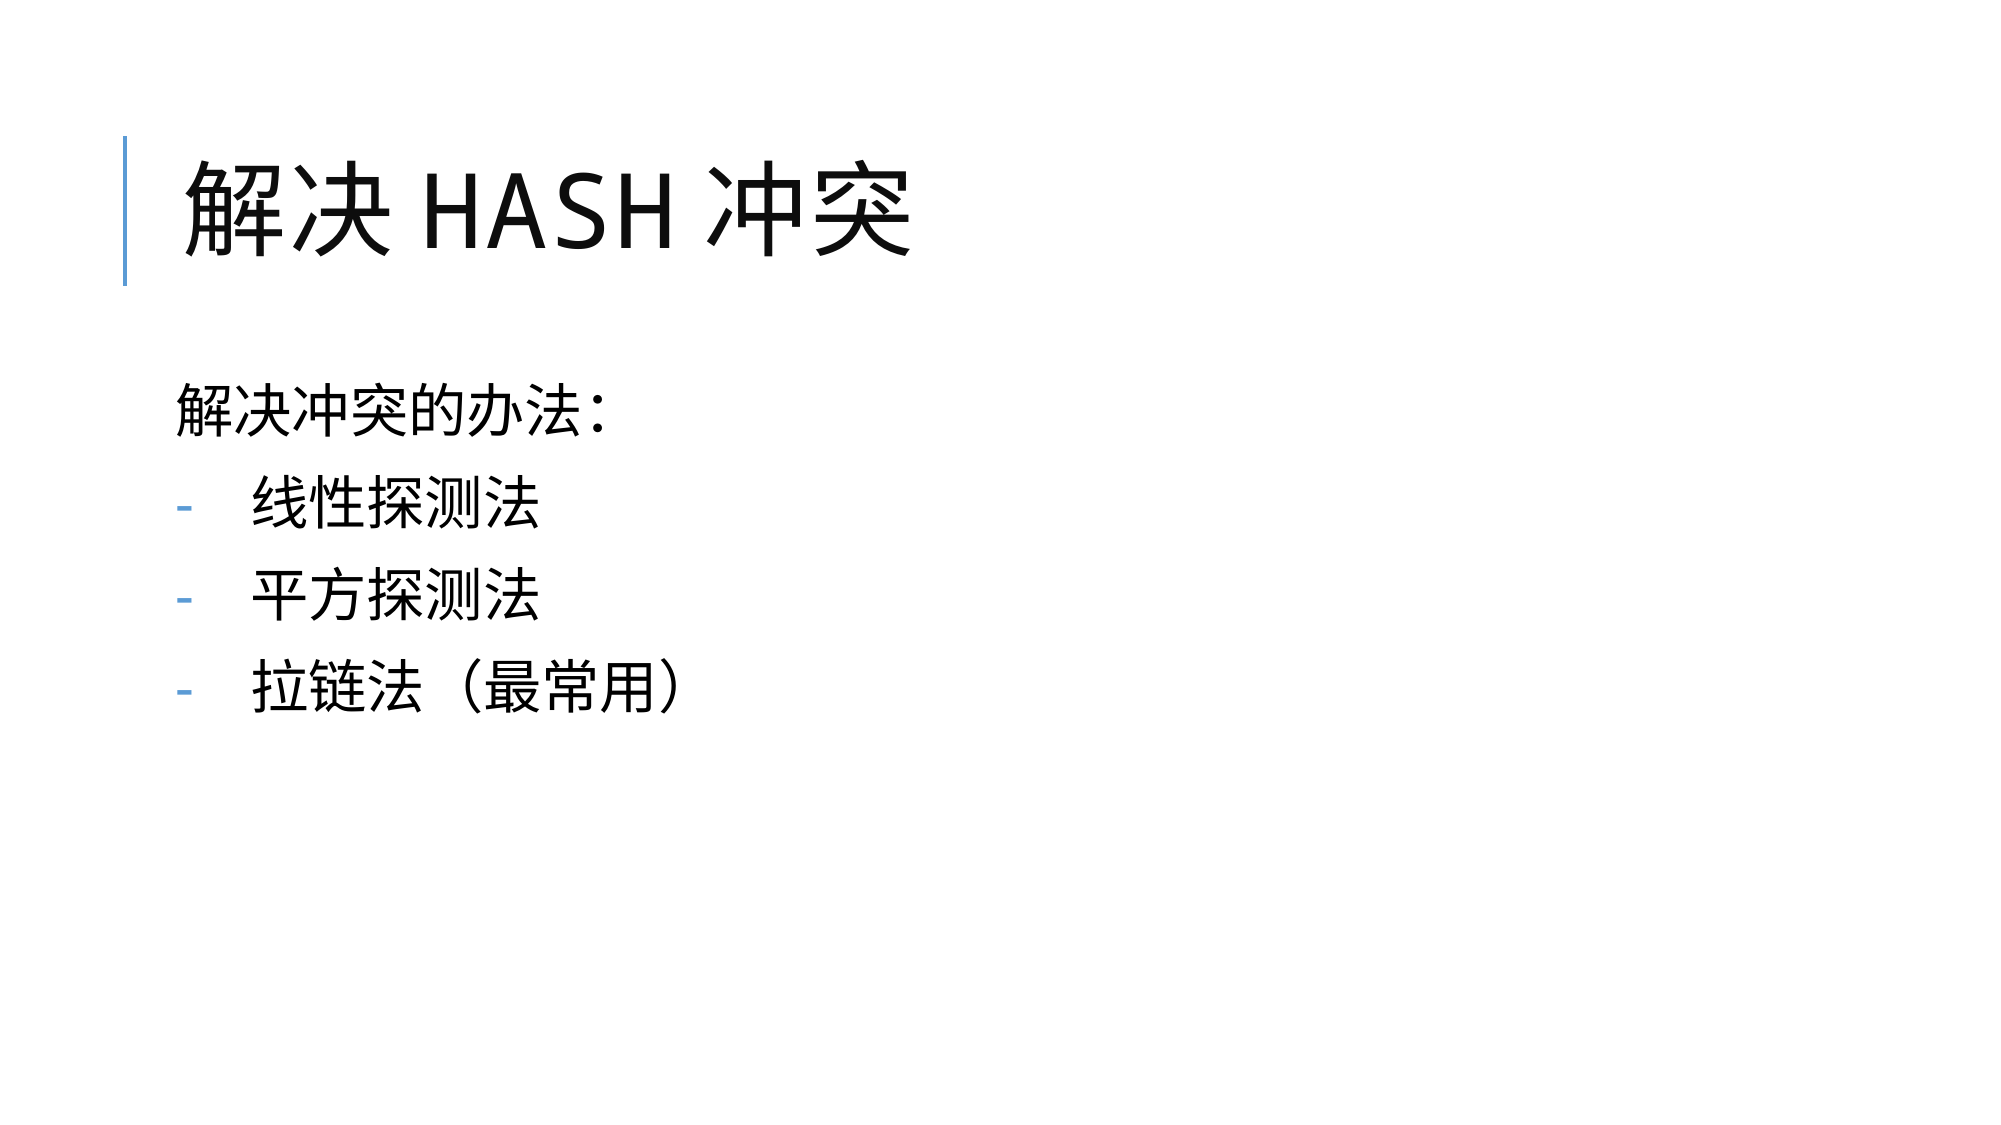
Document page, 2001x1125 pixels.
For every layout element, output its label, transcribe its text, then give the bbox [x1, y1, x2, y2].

title 解决hash冲突 [168, 96, 1763, 342]
list 解决冲突的办法： 线性探测法 平方探测法 拉链法（最常用） [168, 375, 1763, 1035]
